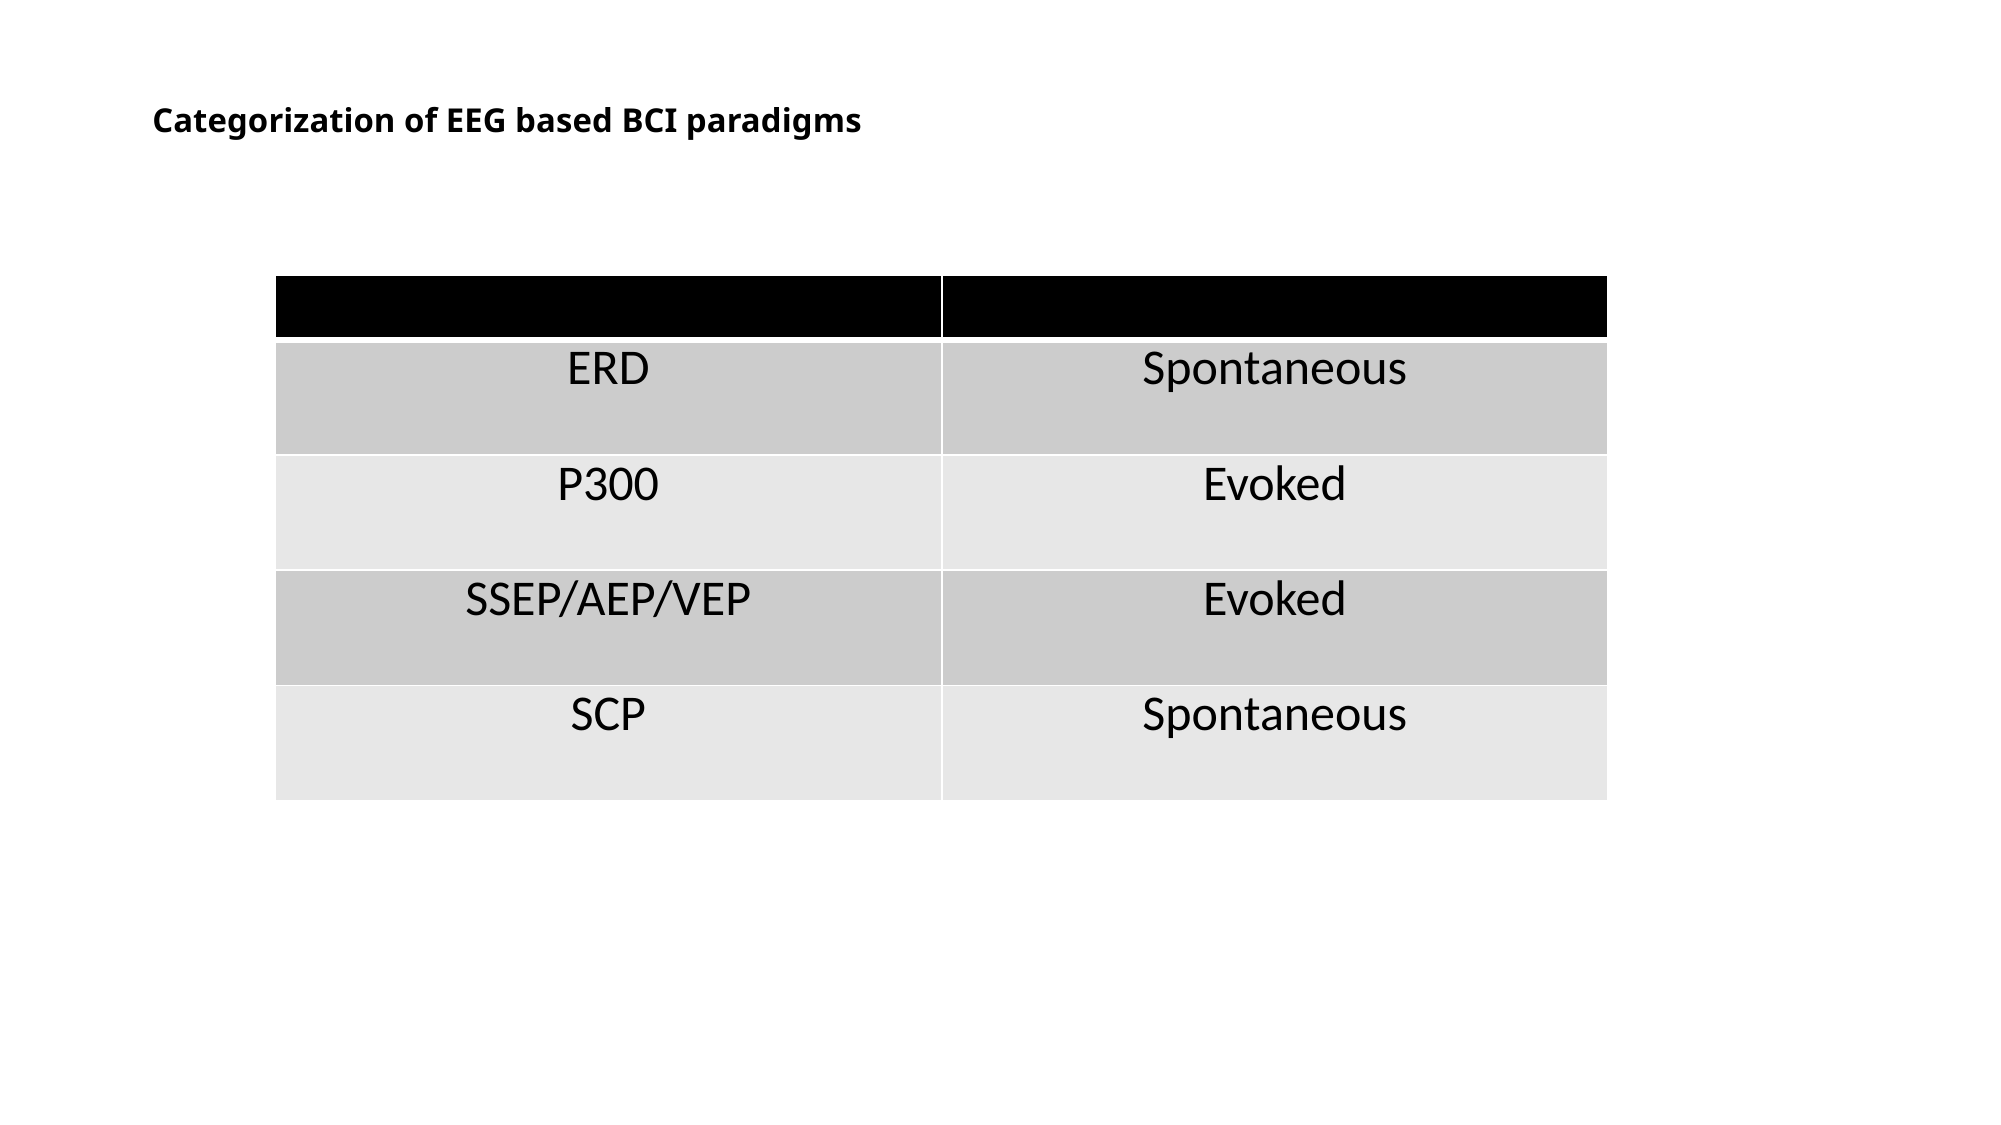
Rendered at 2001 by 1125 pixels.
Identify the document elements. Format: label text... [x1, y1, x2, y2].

table_cell Spontaneous [943, 686, 1607, 800]
table_cell ERD [276, 343, 941, 454]
table_cell Spontaneous [943, 343, 1607, 454]
table_cell SSEP/AEP/VEP [276, 571, 941, 685]
table_header [276, 276, 941, 337]
table_cell SCP [276, 686, 941, 800]
table_cell Evoked [943, 571, 1607, 685]
table_cell P300 [276, 456, 941, 569]
table_header [943, 276, 1607, 337]
table_cell Evoked [943, 456, 1607, 569]
title Categorization of EEG based BCI paradigms [137, 59, 1863, 188]
